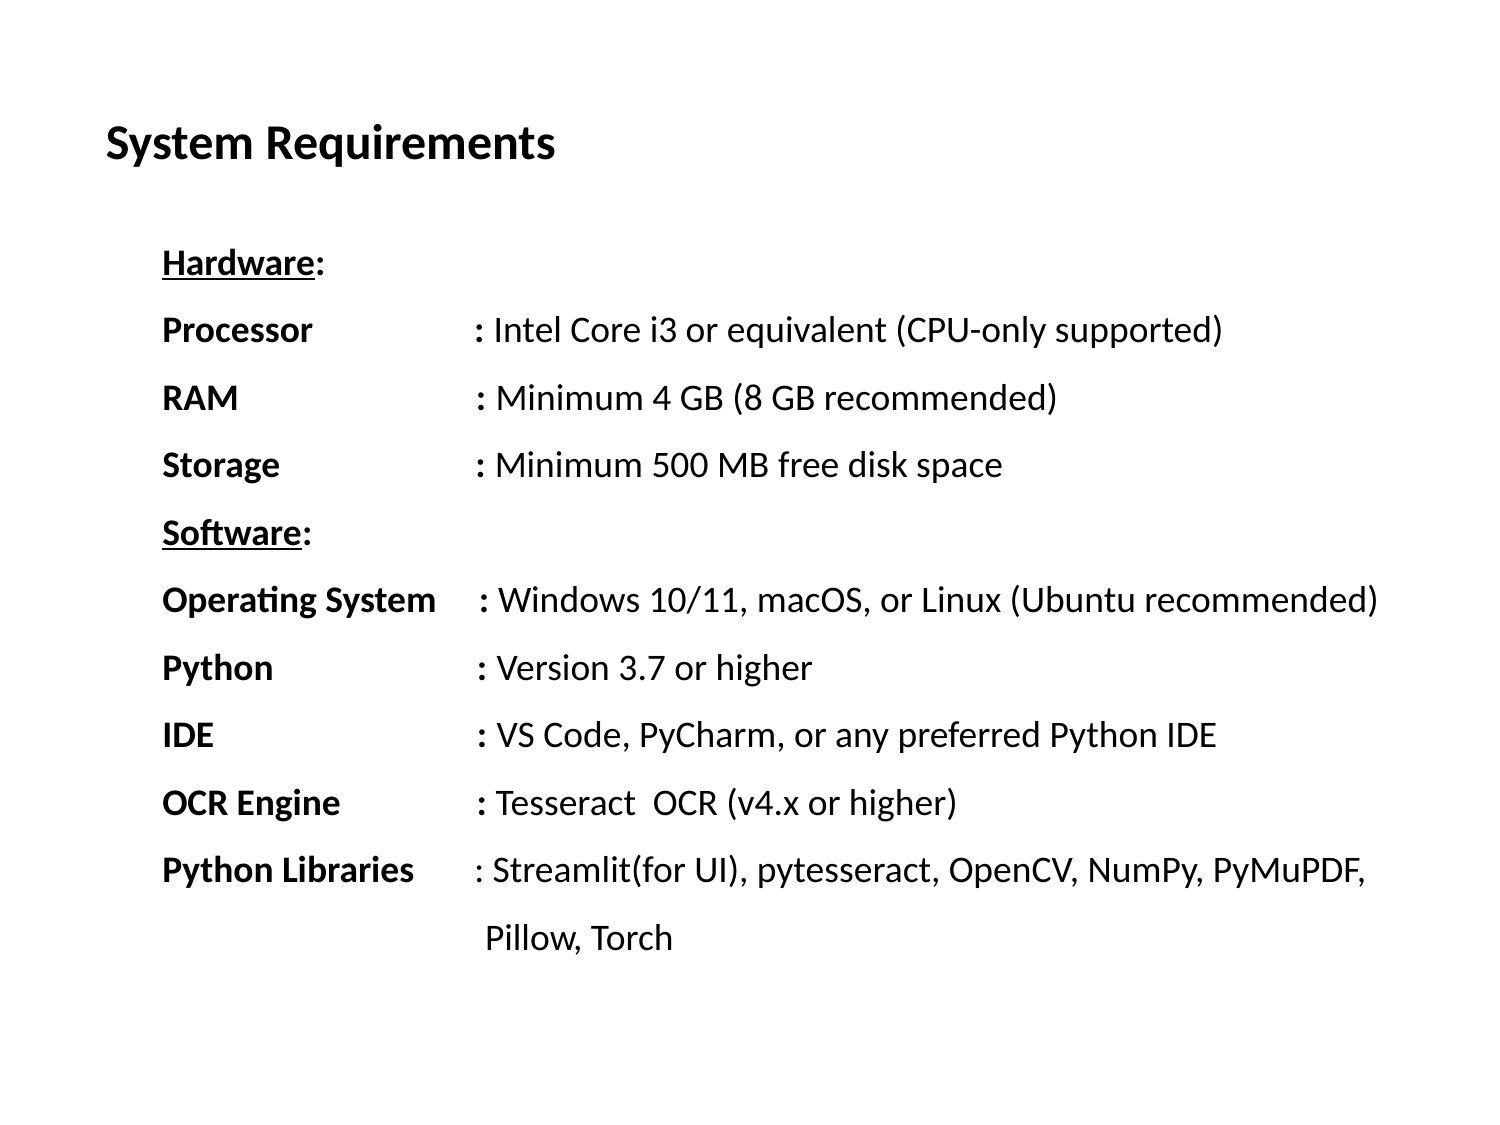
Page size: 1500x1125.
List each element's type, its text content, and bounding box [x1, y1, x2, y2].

text_box Hardware: Processor : Intel Core i3 or equivalent (CPU-only supported) RAM : Minimum 4 GB (8 GB recommended) Storage : Minimum 500 MB free disk space Software: Operating System : Windows 10/11, macOS, or Linux (Ubuntu recommended) Python : Version 3.7 or higher IDE : VS Code, PyCharm, or any preferred Python IDE OCR Engine : Tesseract OCR (v4.x or higher) Python Libraries : Streamlit(for UI), pytesseract, OpenCV, NumPy, PyMuPDF, Pillow, Torch [147, 208, 1435, 1033]
text_box System Requirements [91, 101, 571, 177]
